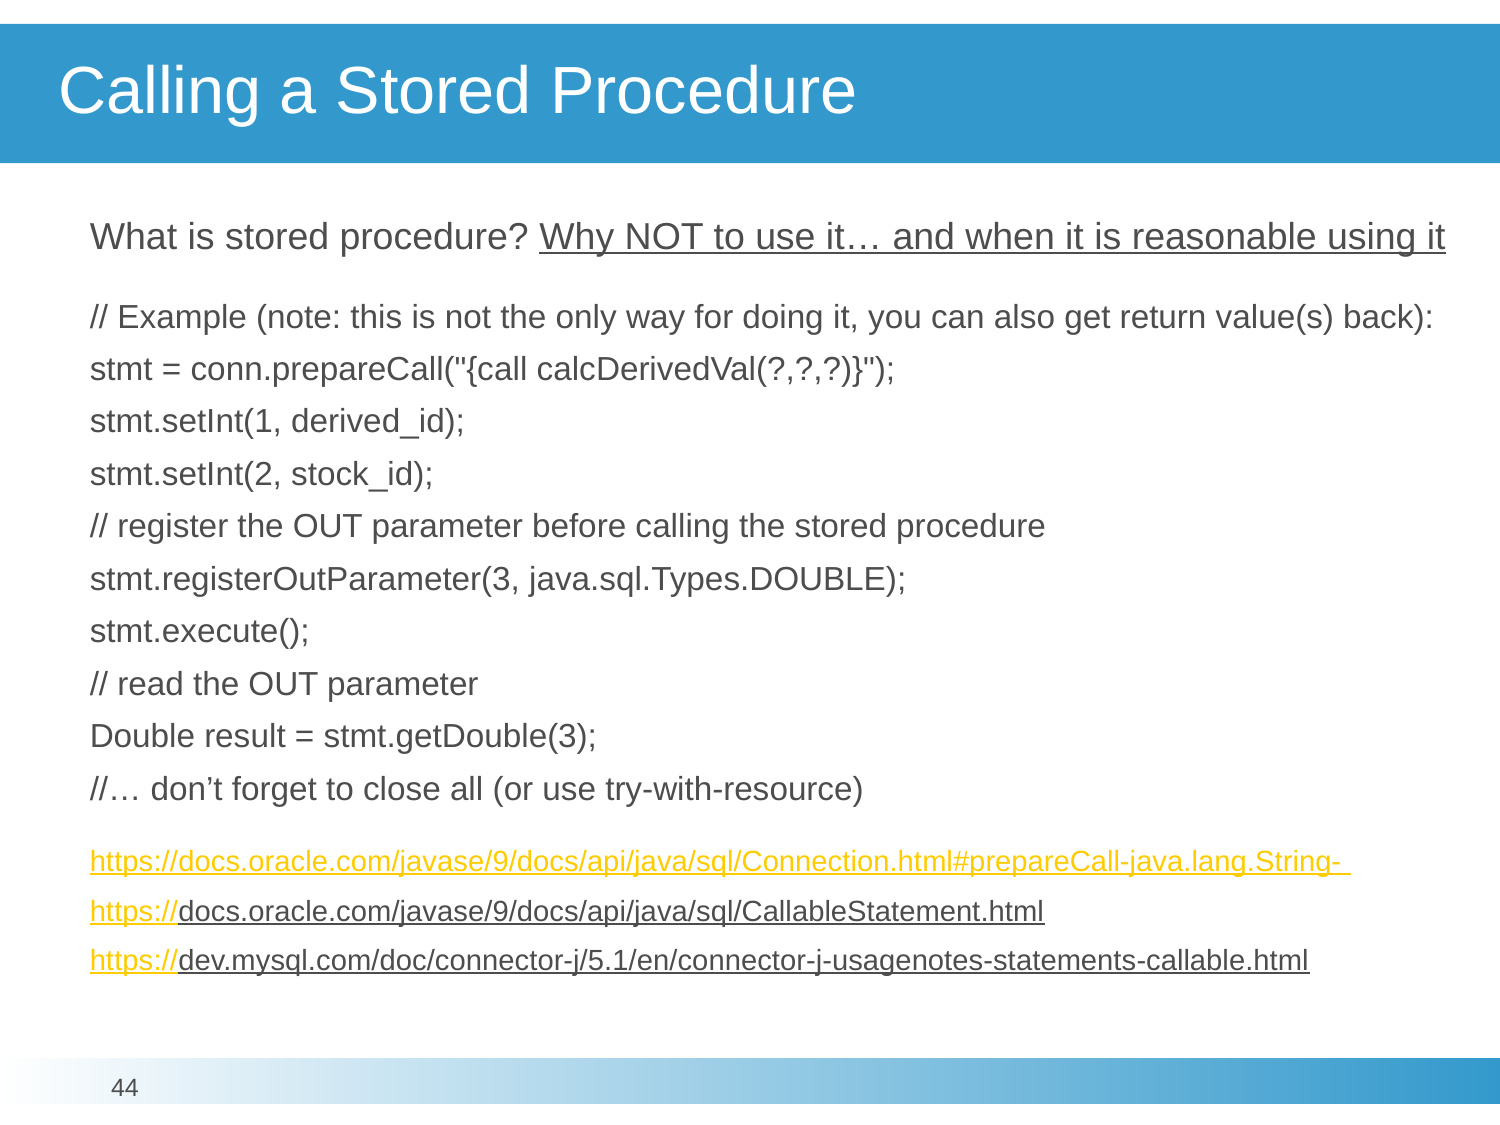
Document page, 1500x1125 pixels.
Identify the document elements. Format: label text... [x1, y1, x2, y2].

list What is stored procedure? Why NOT to use it… and when it is reasonable using it // Example (note: this is not the only way for doing it, you can also get return value(s) back): stmt = conn.prepareCall("{call calcDerivedVal(?,?,?)}"); stmt.setInt(1, derived_id); stmt.setInt(2, stock_id); // register the OUT parameter before calling the stored procedure stmt.registerOutParameter(3, java.sql.Types.DOUBLE); stmt.execute(); // read the OUT parameter Double result = stmt.getDouble(3); //… don’t forget to close all (or use try-with-resource) https://docs.oracle.com/javase/9/docs/api/java/sql/Connection.html#prepareCall-java.lang.String- https://docs.oracle.com/javase/9/docs/api/java/sql/CallableStatement.html https://dev.mysql.com/doc/connector-j/5.1/en/connector-j-usagenotes-statements-callable.html [89, 212, 1467, 1031]
slide_number 44 [45, 1074, 205, 1122]
title Calling a Stored Procedure [0, 23, 1500, 164]
